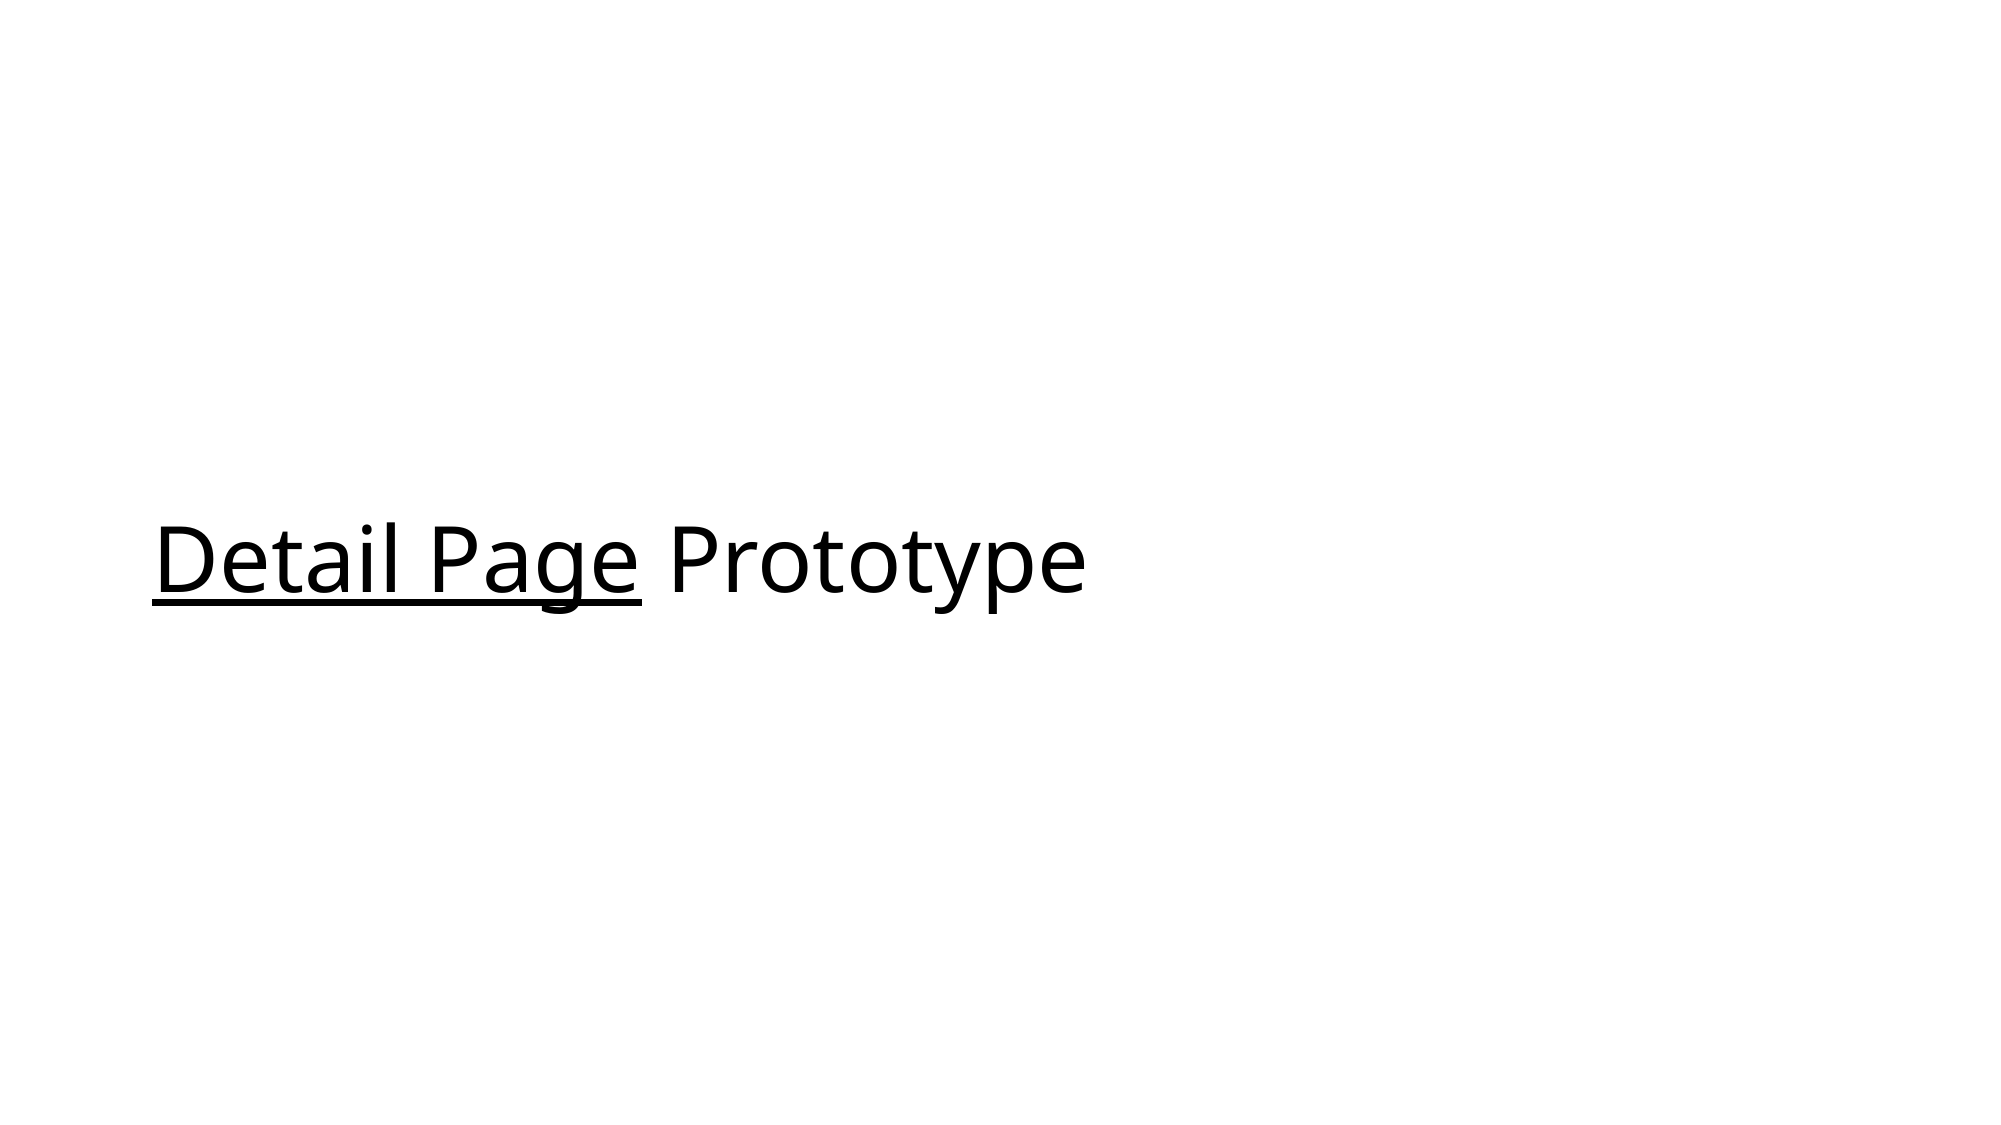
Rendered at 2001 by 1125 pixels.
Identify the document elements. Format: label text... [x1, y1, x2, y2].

title Detail Page Prototype [137, 453, 1863, 672]
